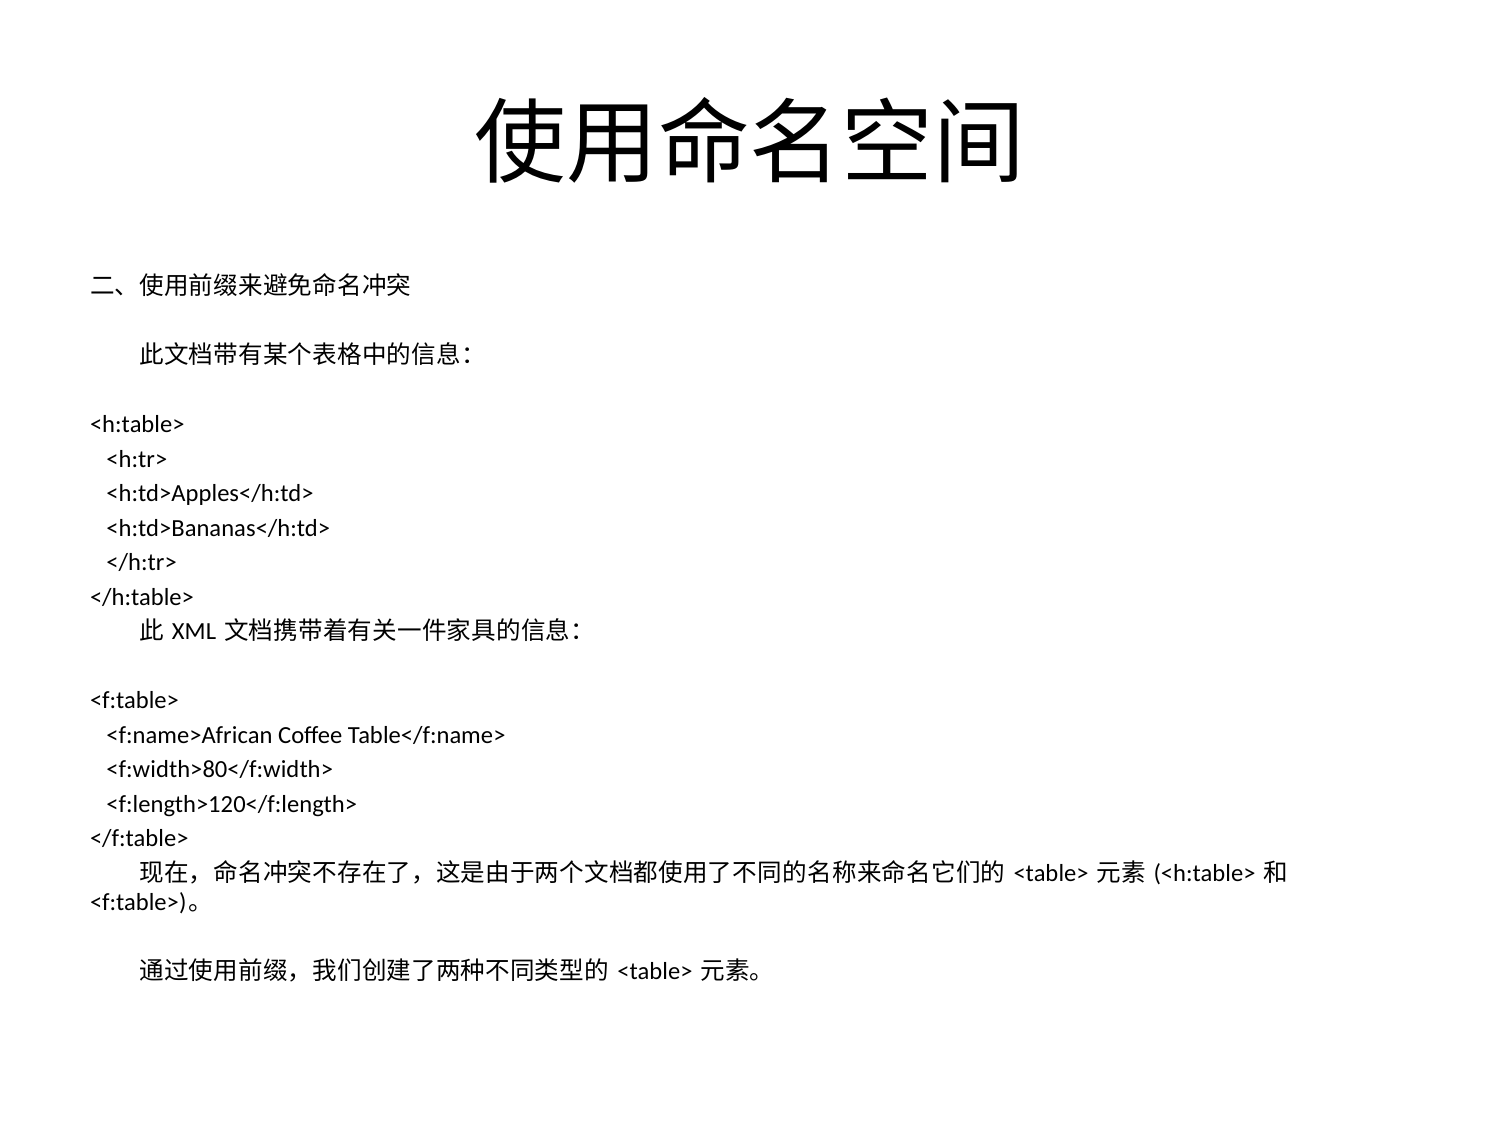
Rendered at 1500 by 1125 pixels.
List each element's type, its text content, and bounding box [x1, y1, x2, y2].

title 使用命名空间 [75, 45, 1425, 233]
list 二、使用前缀来避免命名冲突 此文档带有某个表格中的信息： <h:table> <h:tr> <h:td>Apples</h:td> <h:td>Bananas</h:td> </h:tr> </h:table> 此 XML 文档携带着有关一件家具的信息： <f:table> <f:name>African Coffee Table</f:name> <f:width>80</f:width> <f:length>120</f:length> </f:table> 现在，命名冲突不存在了，这是由于两个文档都使用了不同的名称来命名它们的 <table> 元素 (<h:table> 和 <f:table>)。 通过使用前缀，我们创建了两种不同类型的 <table> 元素。 [75, 262, 1425, 1005]
